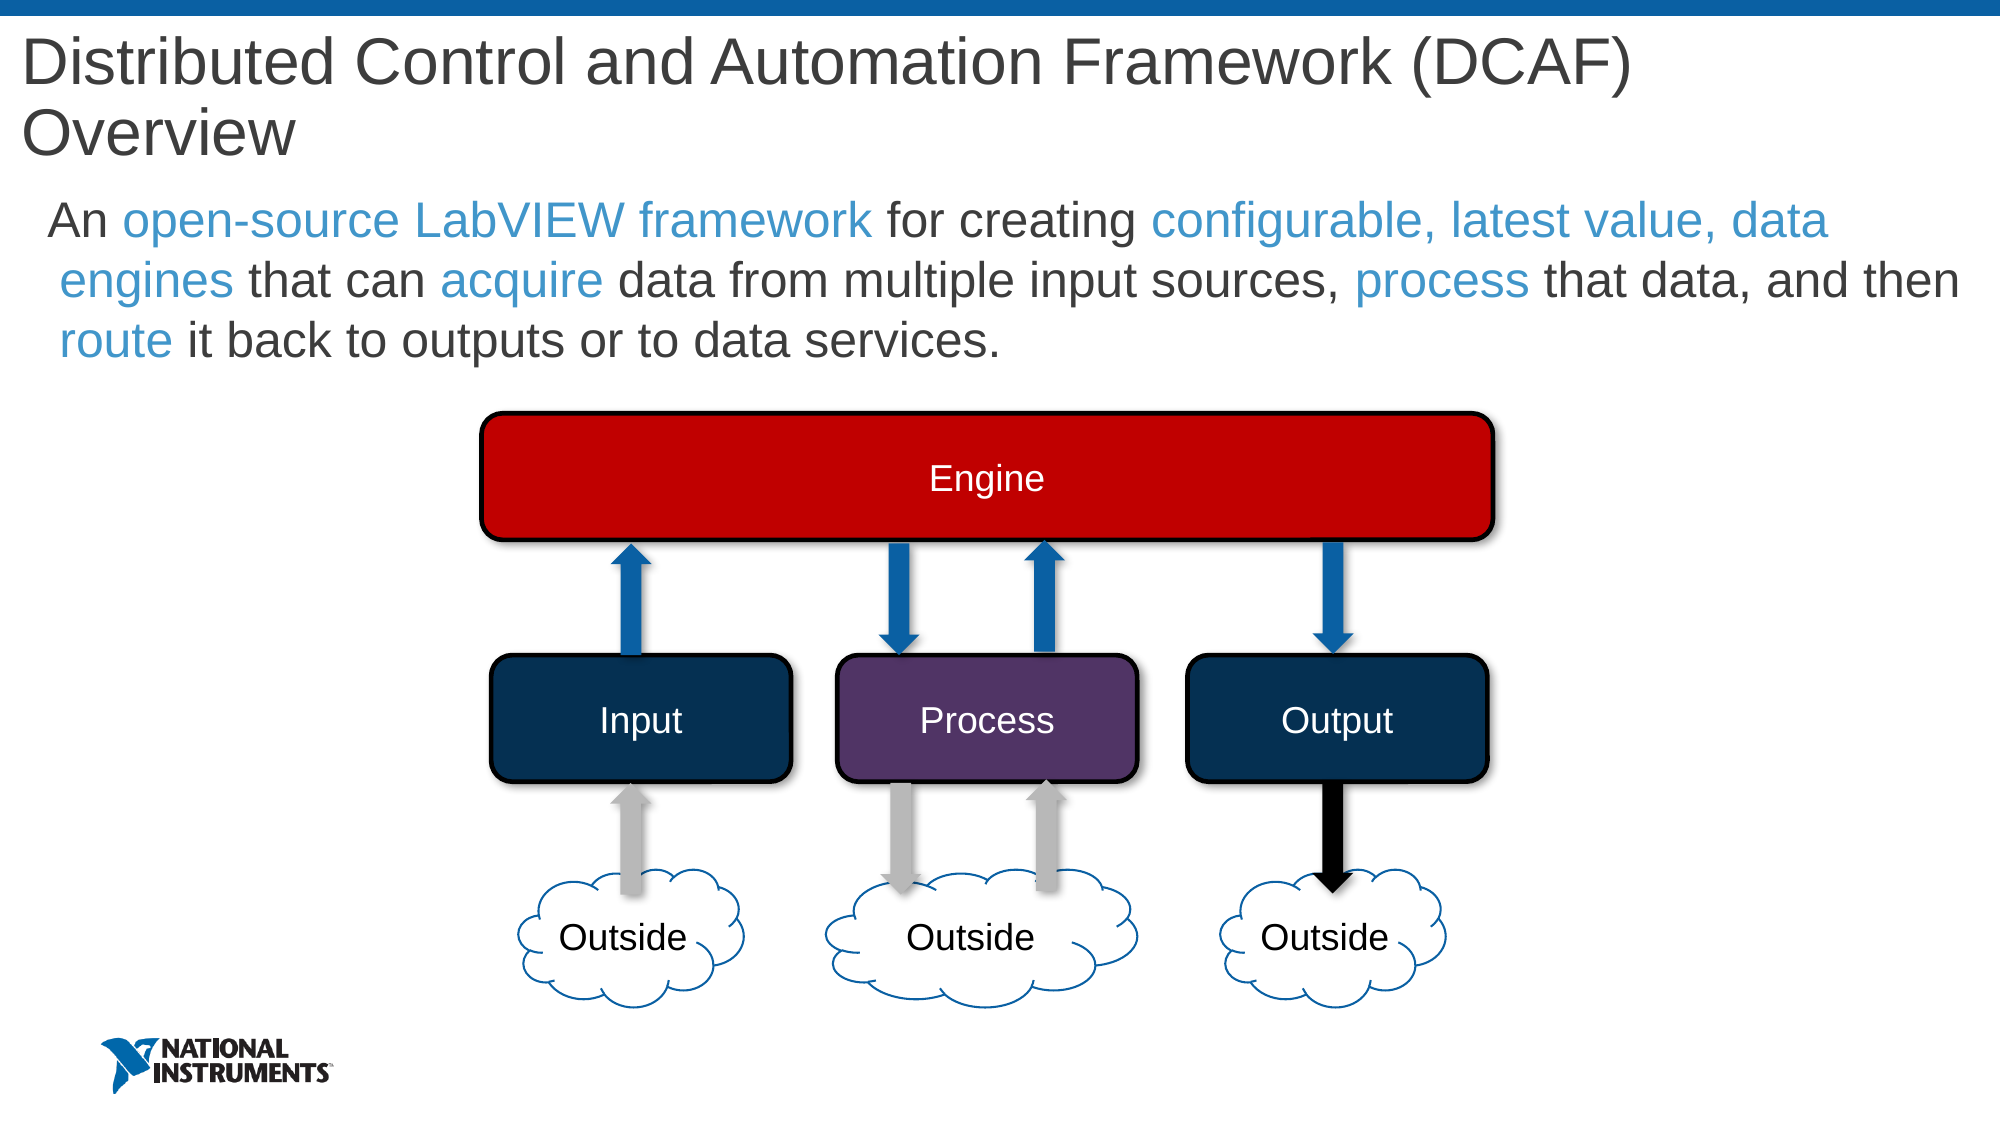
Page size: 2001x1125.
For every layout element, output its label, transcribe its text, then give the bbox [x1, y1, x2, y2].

text_box [609, 542, 654, 656]
text_box Outside [517, 869, 745, 1009]
text_box [877, 542, 921, 656]
text_box [1310, 781, 1355, 895]
title Distributed Control and Automation Framework (DCAF) Overview [670, 19, 1887, 178]
text_box Engine [480, 412, 1494, 541]
text_box Outside [825, 869, 1138, 1009]
text_box Input [490, 654, 792, 783]
text_box [878, 782, 923, 896]
text_box Outside [1219, 869, 1447, 1009]
text_box [1024, 778, 1069, 892]
text_box [275, 0, 670, 205]
text_box Output [1186, 654, 1488, 783]
text_box [1311, 541, 1355, 655]
text_box [1022, 539, 1067, 653]
title Distributed Control and Automation Framework (DCAF) Overview [21, 19, 275, 178]
list An open-source LabVIEW framework for creating configurable, latest value, data engines that can acquire data from multiple input sources, process that data, and then route it back to outputs or to data services. [19, 180, 2000, 484]
text_box [608, 782, 653, 896]
text_box Process [836, 654, 1138, 783]
